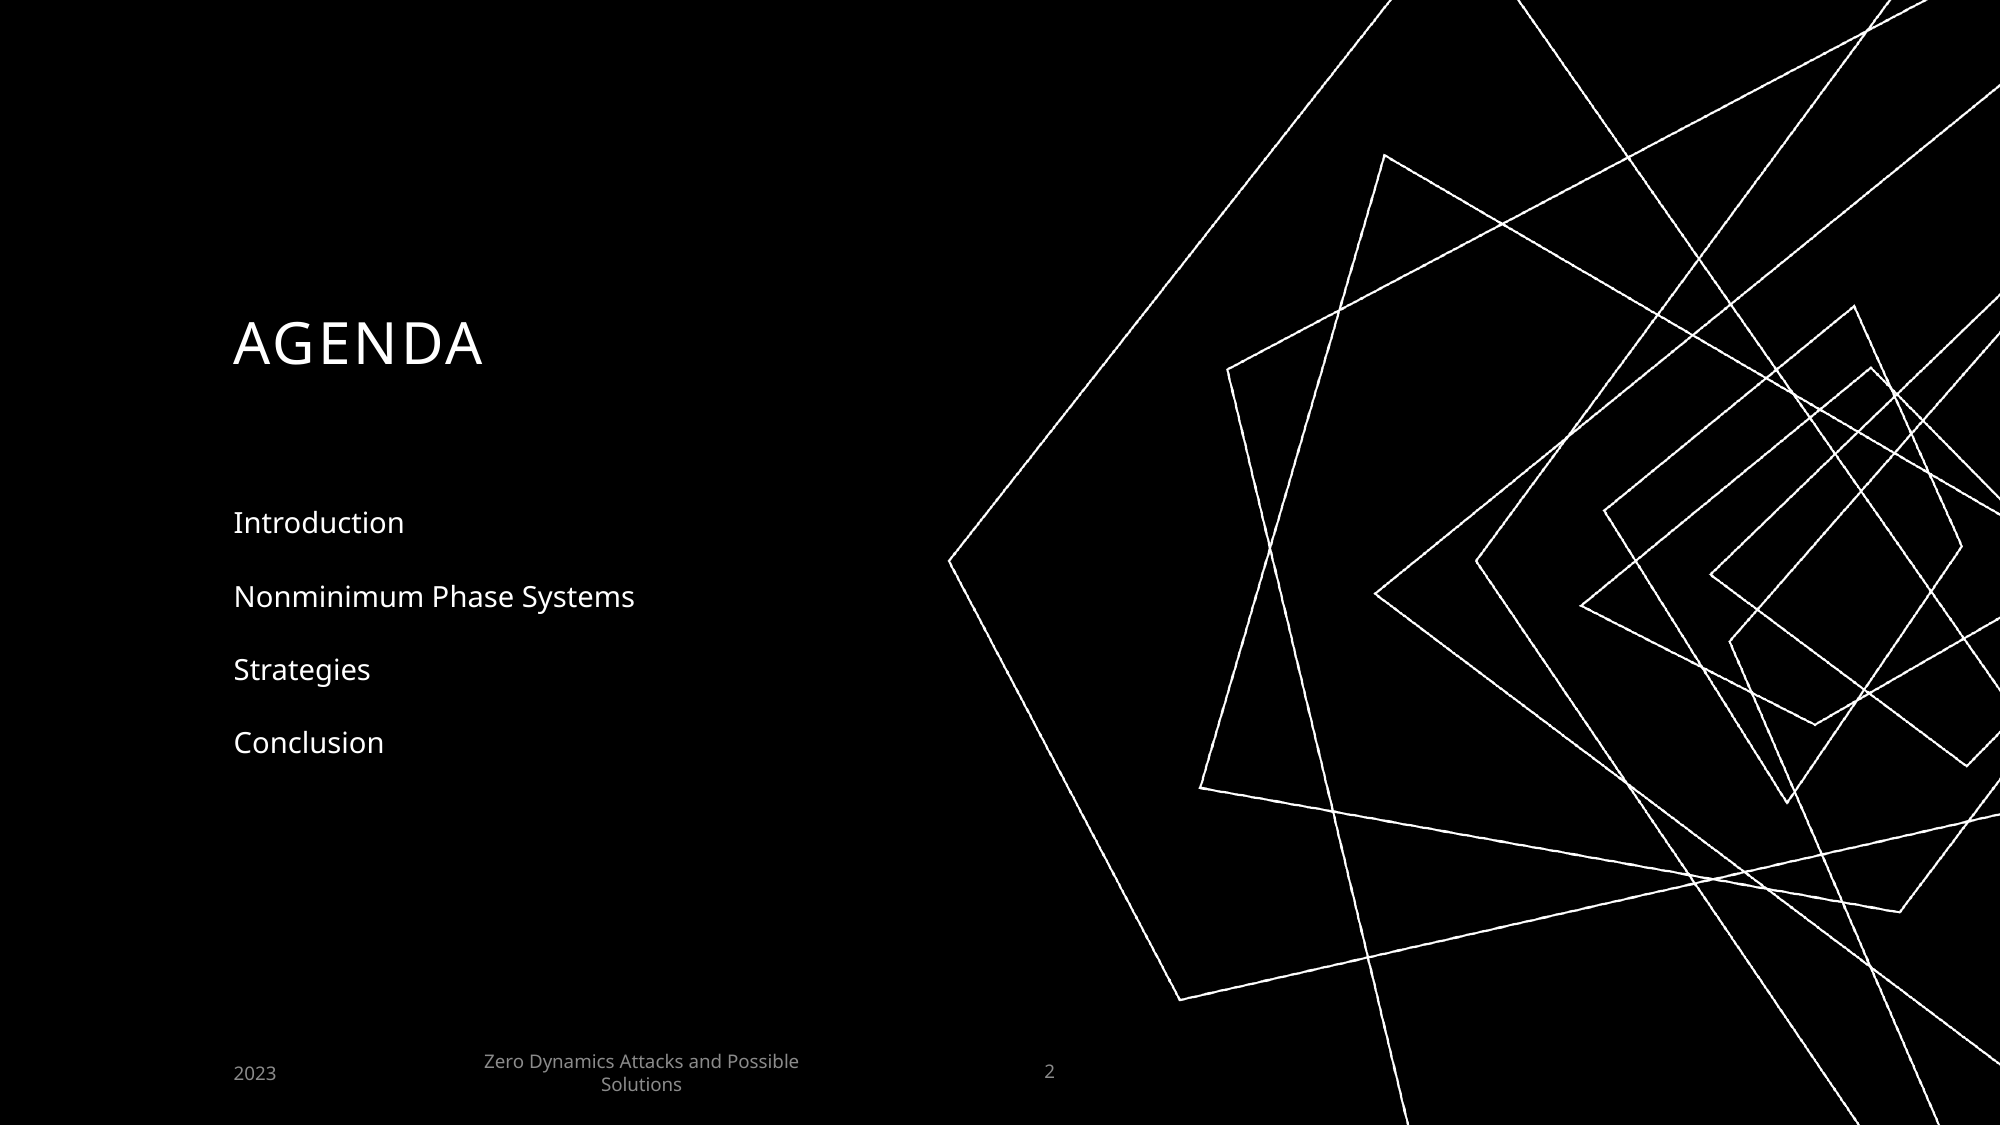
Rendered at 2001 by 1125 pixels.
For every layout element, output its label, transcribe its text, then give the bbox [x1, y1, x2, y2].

footer Zero Dynamics Attacks and Possible Solutions [437, 1042, 846, 1103]
title AGENDA [218, 47, 694, 385]
slide_number 2 [908, 1042, 1071, 1103]
picture [900, 0, 2000, 1125]
slide_number 2023 [218, 1042, 381, 1103]
list Introduction Nonminimum Phase Systems Strategies Conclusion [218, 479, 747, 893]
